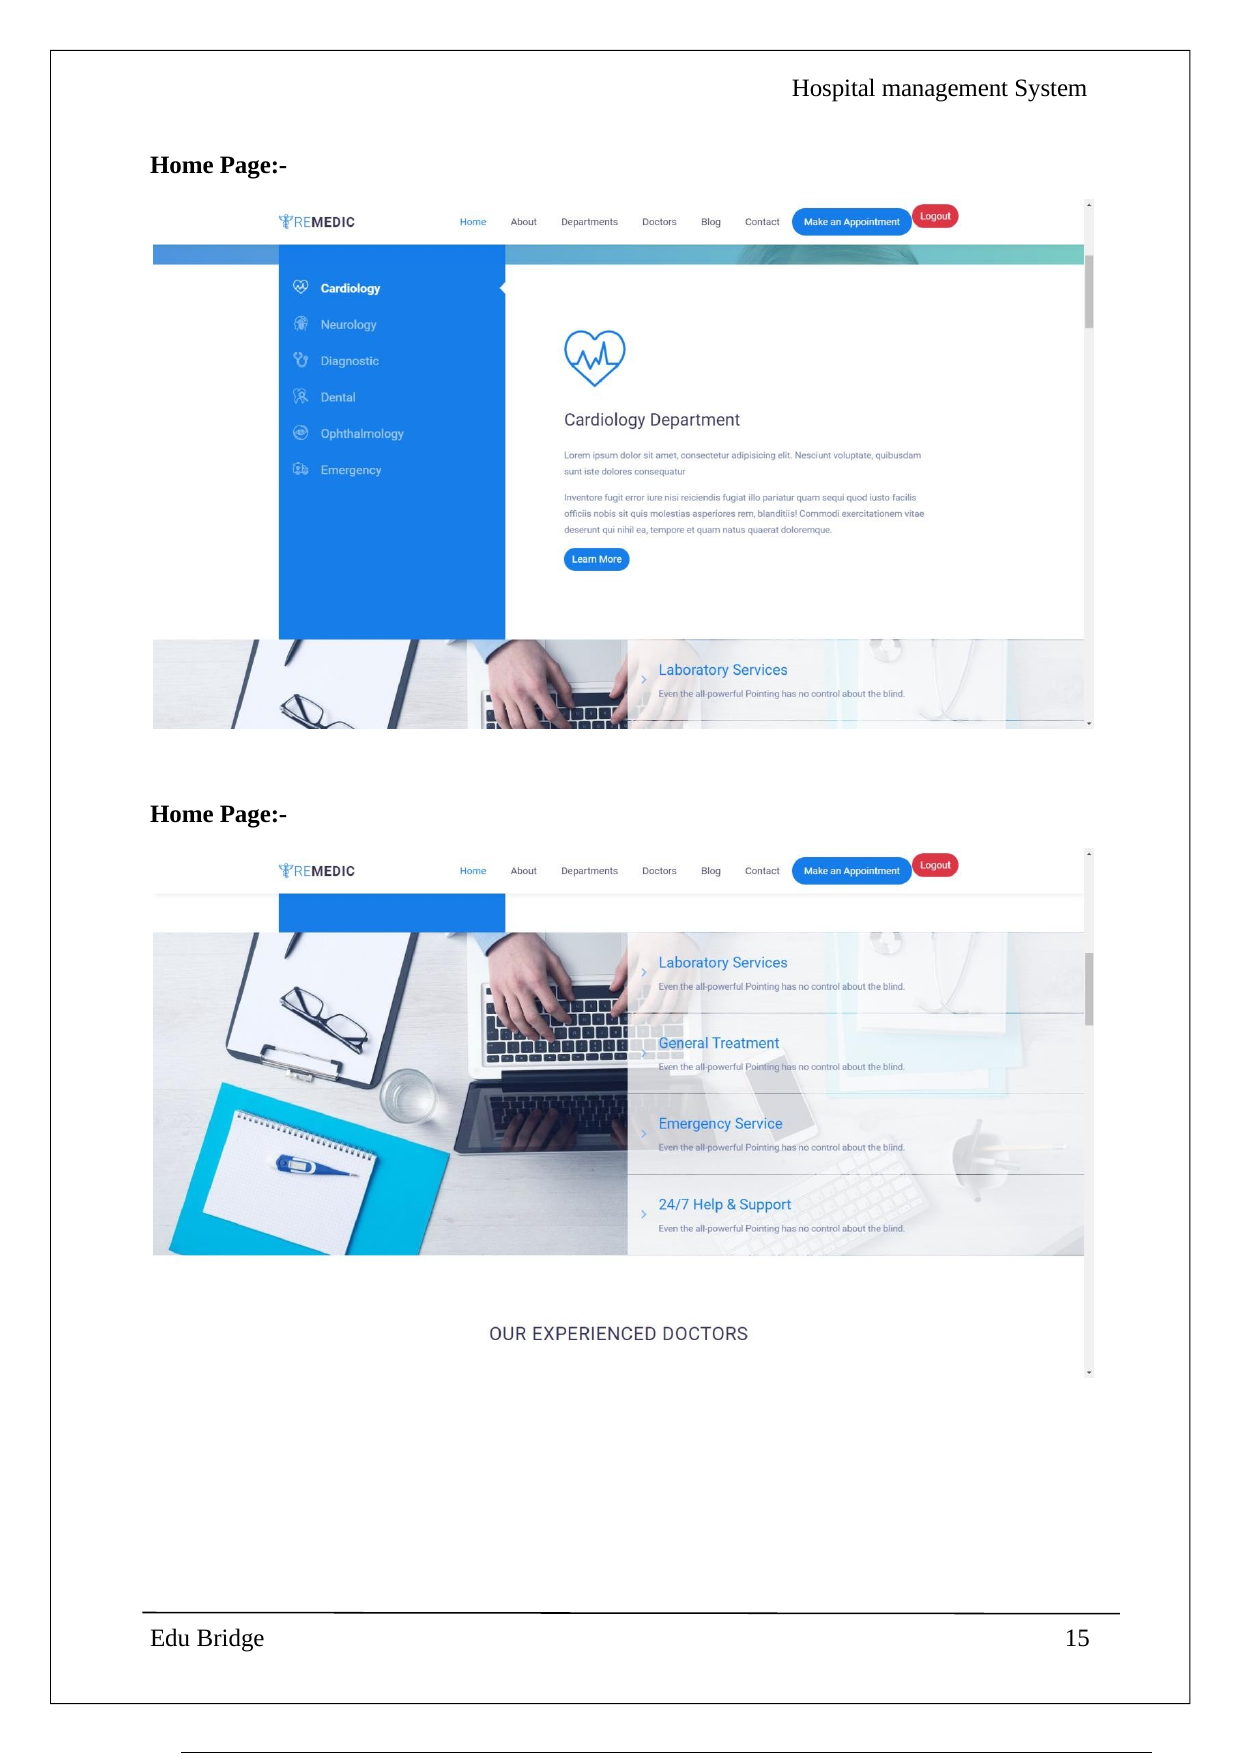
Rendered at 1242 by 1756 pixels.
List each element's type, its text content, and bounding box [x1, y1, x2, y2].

slide_number 15 [1058, 1621, 1098, 1756]
footer Edu Bridge [147, 1621, 267, 1756]
text_box Home Page:- [147, 794, 291, 827]
picture [152, 199, 1094, 729]
text_box Hospital management System [789, 69, 1093, 102]
picture [152, 848, 1094, 1378]
text_box Home Page:- [147, 146, 291, 179]
